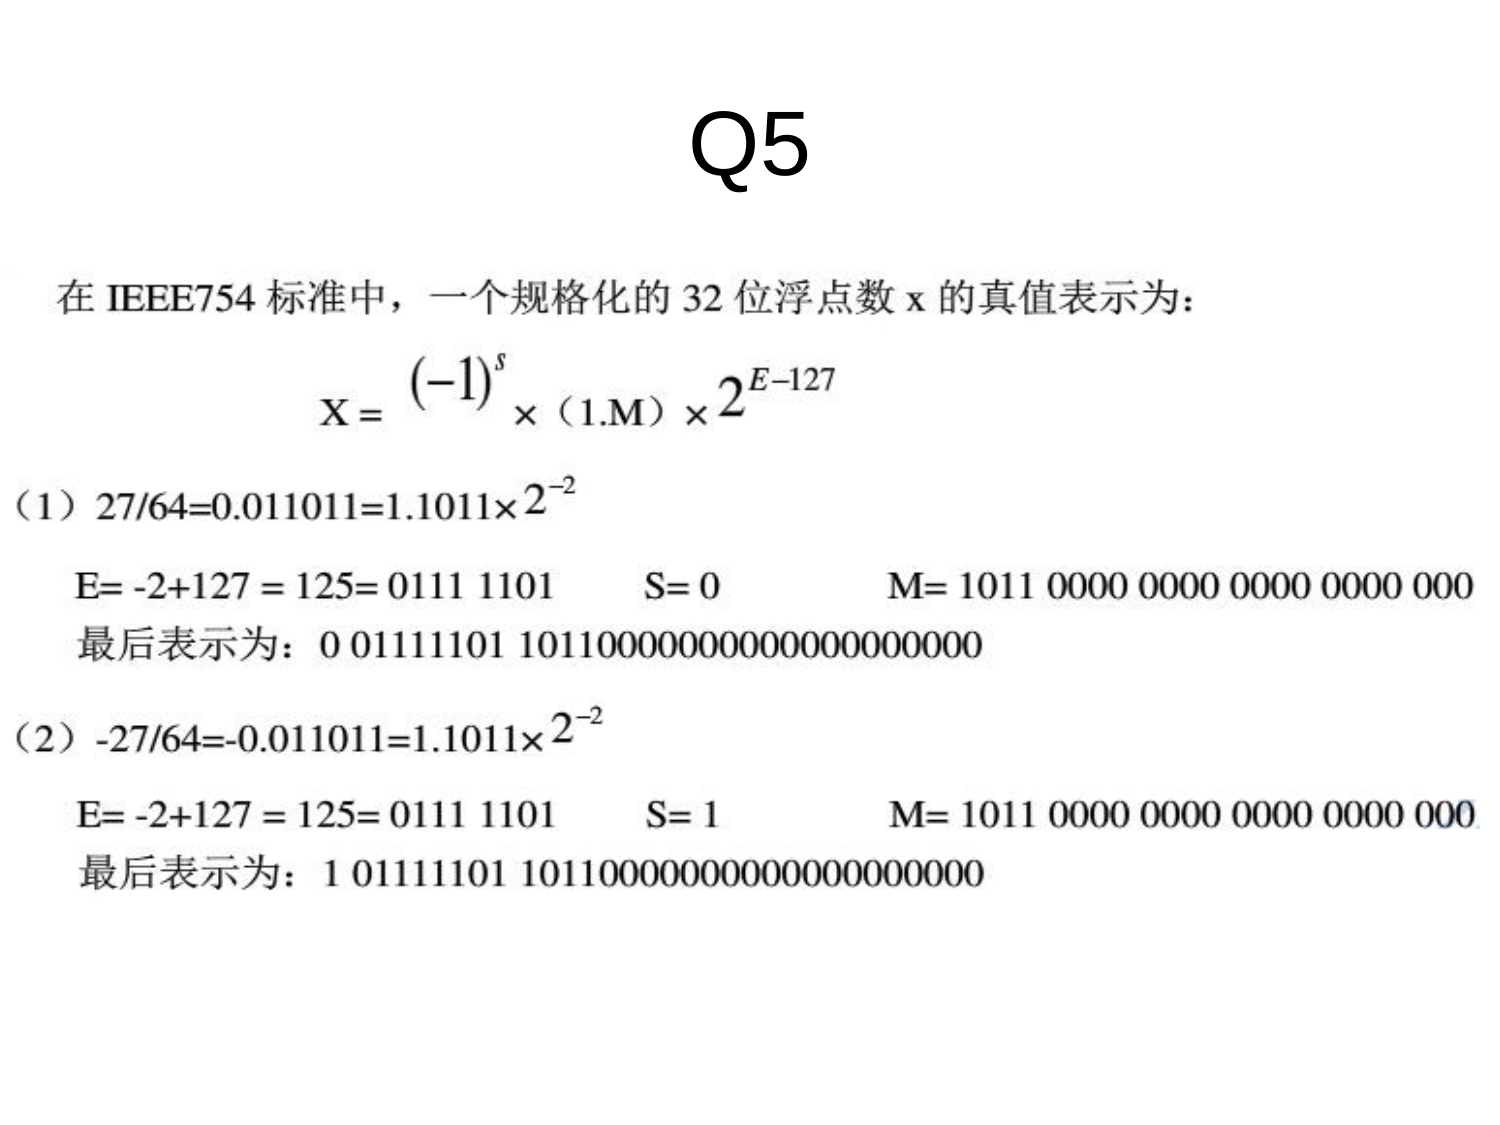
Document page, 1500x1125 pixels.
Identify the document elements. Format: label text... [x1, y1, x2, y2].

title Q5 [75, 45, 1425, 233]
picture [0, 266, 1490, 903]
